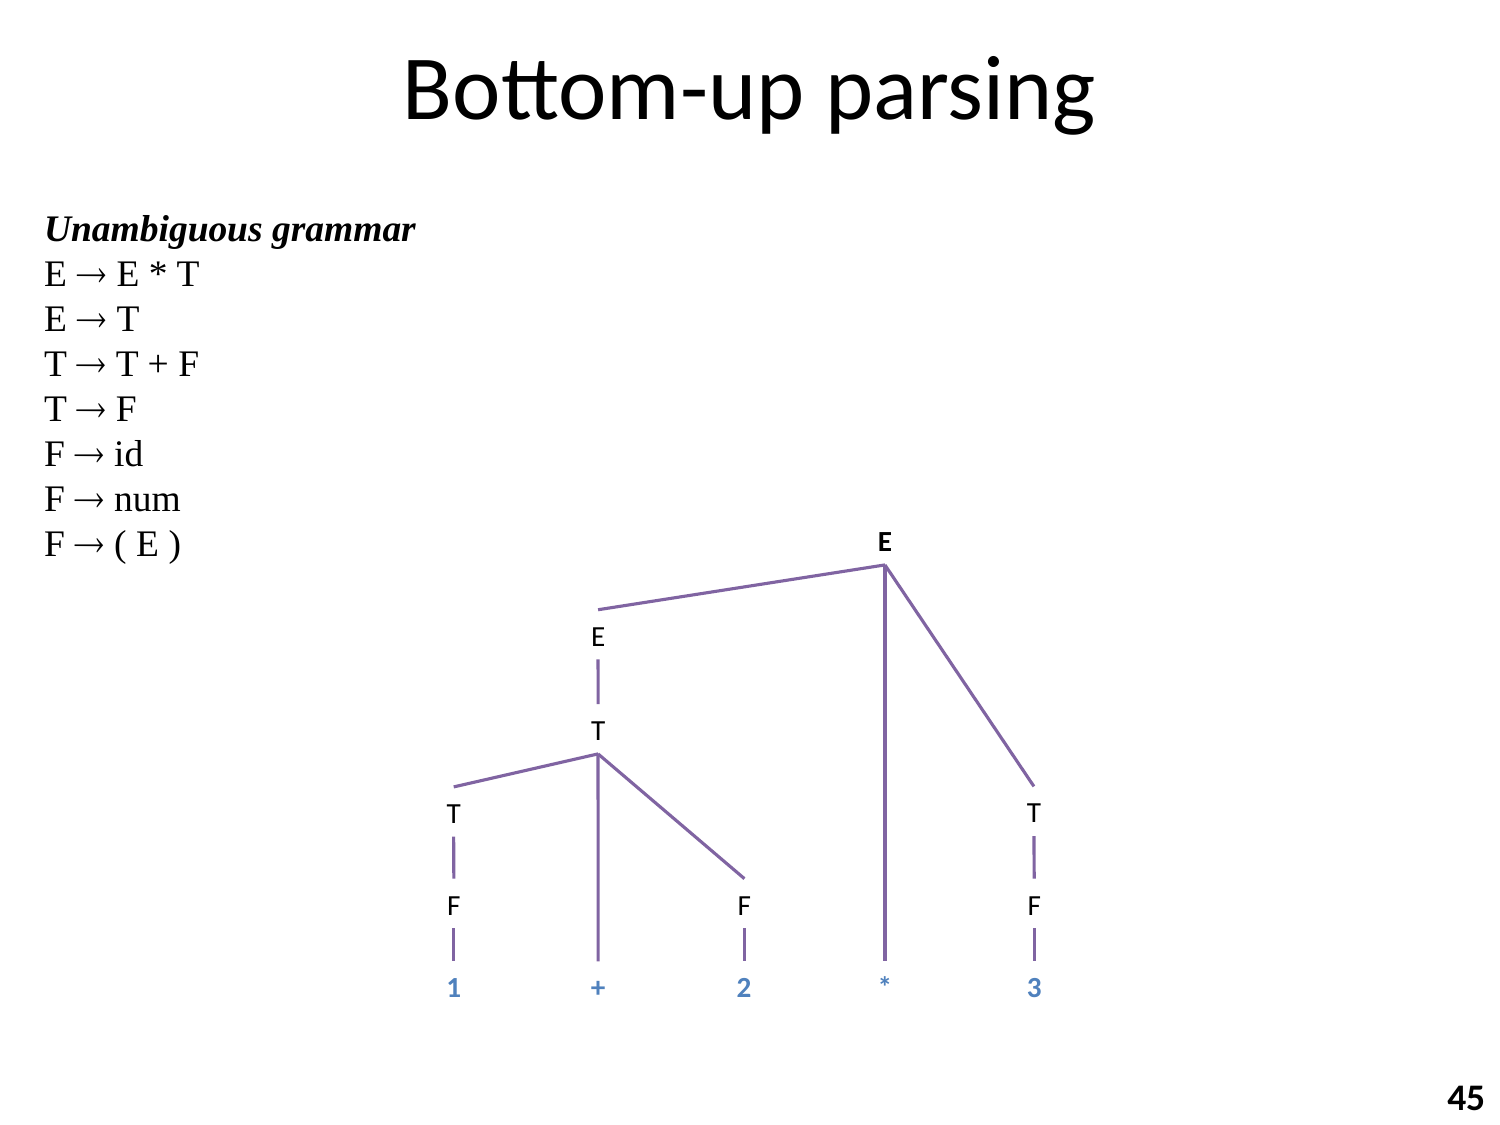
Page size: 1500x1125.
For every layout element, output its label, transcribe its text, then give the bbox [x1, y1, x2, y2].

text_box Unambiguous grammar E  E * T E  T T  T + F T  F F  id F  num F  ( E ) [29, 196, 479, 571]
text_box 1 [431, 961, 476, 1011]
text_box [886, 564, 1035, 787]
text_box T [576, 704, 621, 752]
text_box T [431, 786, 476, 837]
text_box 3 [1011, 961, 1057, 1011]
text_box E [862, 515, 907, 563]
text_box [599, 753, 745, 879]
text_box + [575, 961, 621, 1011]
slide_number 45 [1423, 1065, 1500, 1125]
text_box F [1012, 878, 1056, 929]
text_box F [722, 878, 767, 929]
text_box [453, 753, 596, 788]
text_box * [862, 961, 907, 1011]
text_box E [576, 609, 621, 660]
text_box T [1011, 786, 1056, 837]
text_box F [432, 878, 476, 929]
text_box 2 [721, 961, 767, 1011]
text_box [597, 564, 883, 610]
title Bottom-up parsing [75, 19, 1425, 147]
